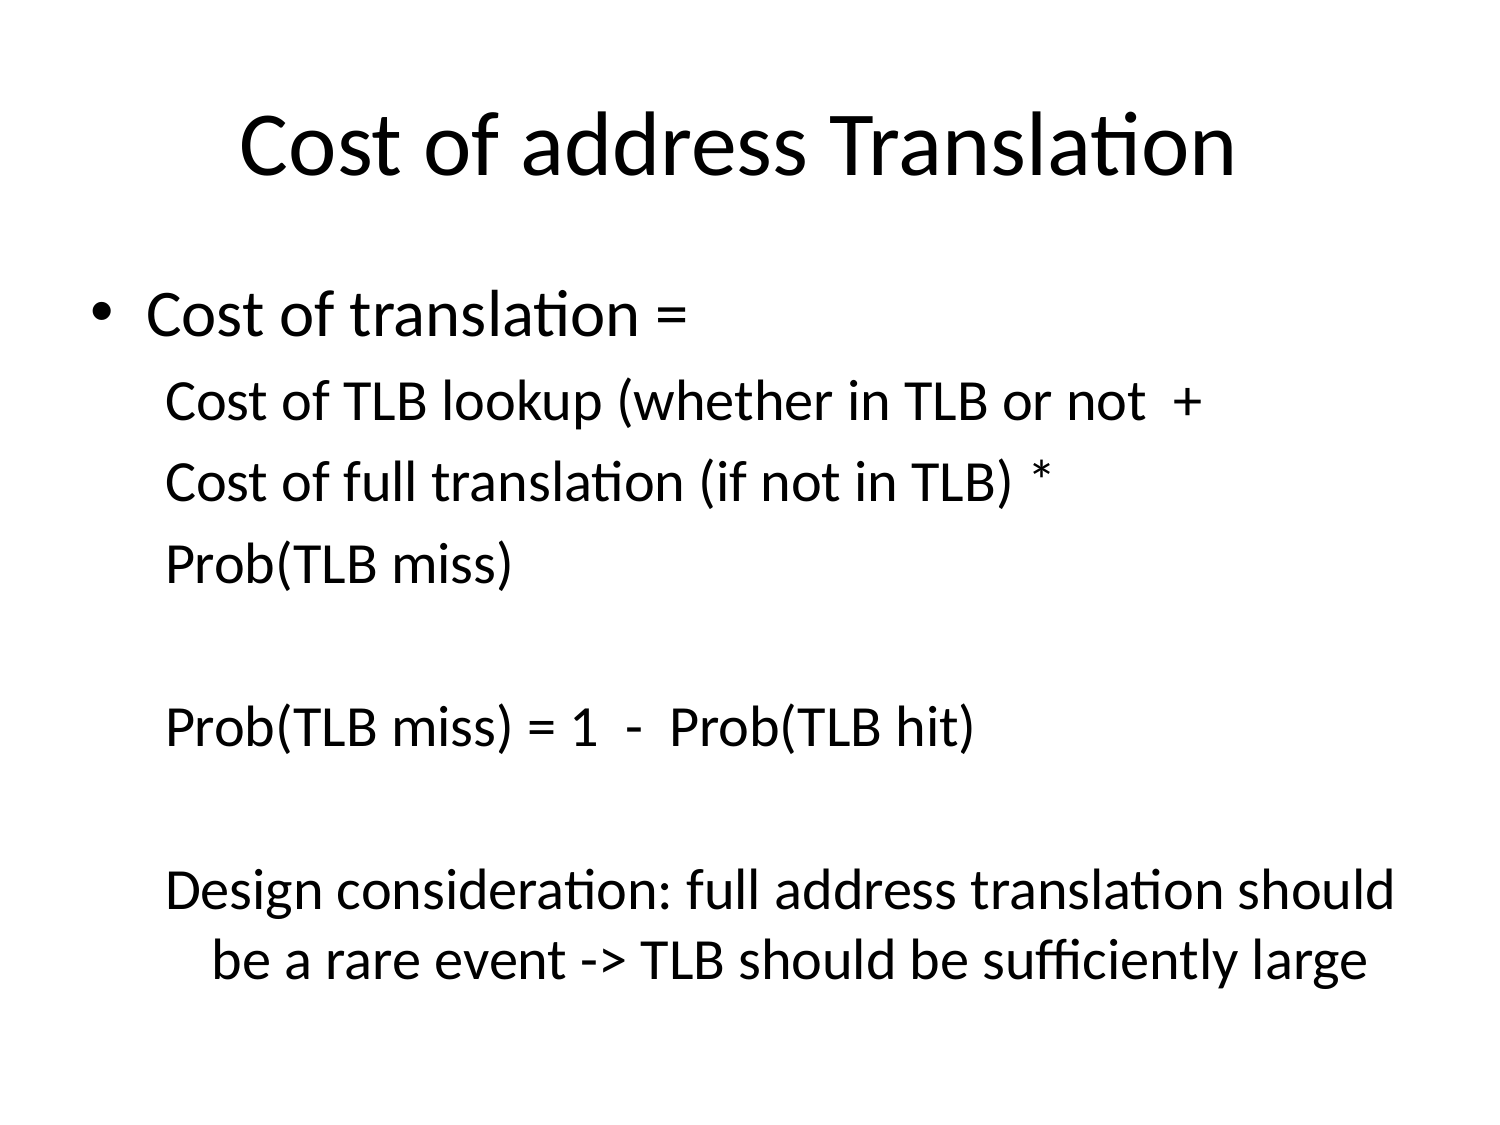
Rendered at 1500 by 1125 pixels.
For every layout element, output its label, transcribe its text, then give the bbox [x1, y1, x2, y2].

title Cost of address Translation [75, 45, 1425, 233]
list Cost of translation = Cost of TLB lookup (whether in TLB or not + Cost of full translation (if not in TLB) * Prob(TLB miss) Prob(TLB miss) = 1 - Prob(TLB hit) Design consideration: full address translation should be a rare event -> TLB should be sufficiently large [75, 262, 1425, 1005]
